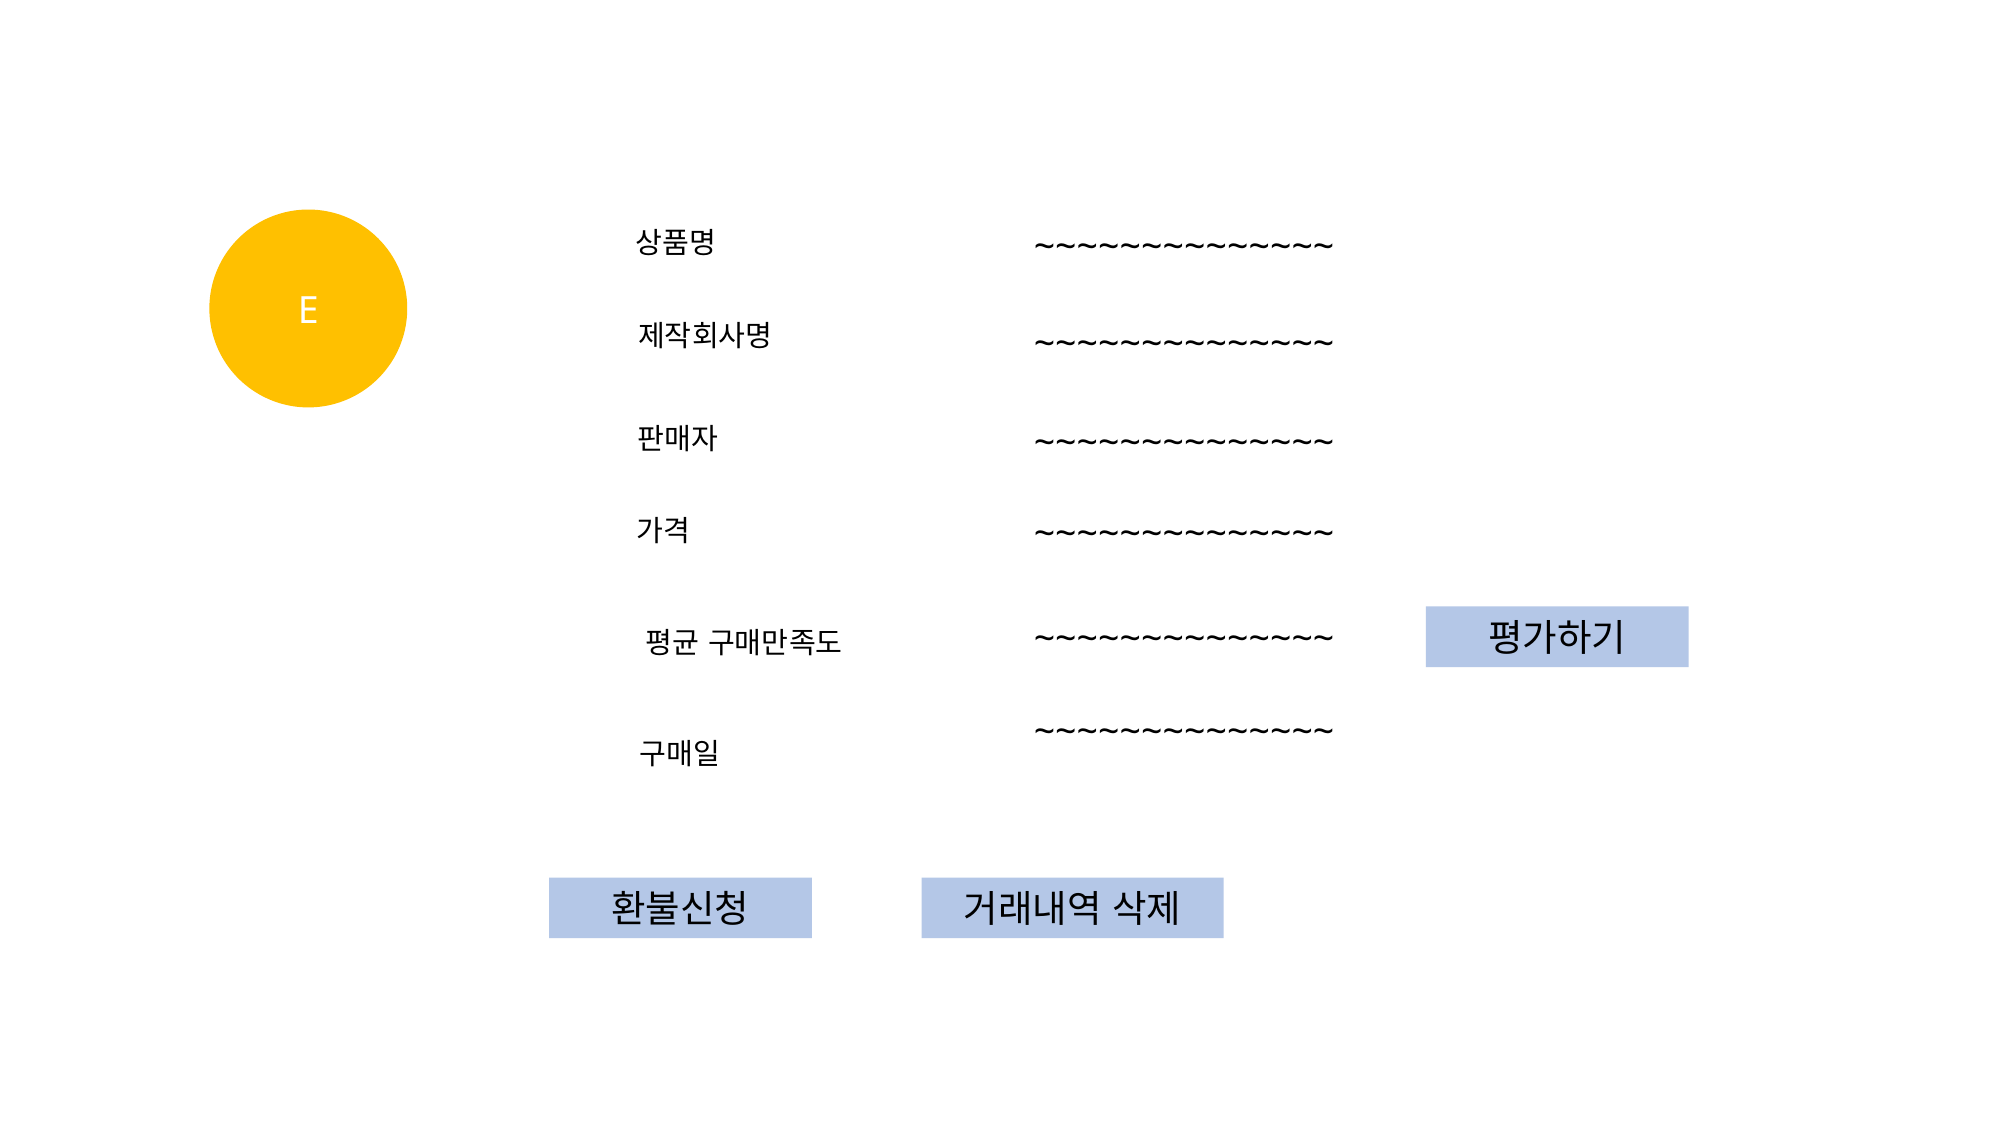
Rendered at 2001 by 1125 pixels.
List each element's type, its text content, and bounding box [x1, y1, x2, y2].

text_box ~~~~~~~~~~~~~~ [1018, 410, 1350, 471]
text_box ~~~~~~~~~~~~~~ [1018, 699, 1350, 760]
text_box 가격 [621, 504, 706, 555]
text_box ~~~~~~~~~~~~~~ [1018, 607, 1350, 667]
text_box 제작회사명 [623, 309, 789, 360]
text_box 평균 구매만족도 [631, 616, 858, 667]
text_box 평가하기 [1425, 605, 1690, 668]
text_box 상품명 [620, 216, 732, 267]
text_box ~~~~~~~~~~~~~~ [1018, 501, 1350, 562]
text_box 환불신청 [548, 877, 813, 939]
text_box E [208, 208, 409, 409]
text_box 판매자 [622, 413, 734, 463]
text_box 거래내역 삭제 [921, 877, 1225, 939]
text_box ~~~~~~~~~~~~~~ [1018, 214, 1350, 274]
text_box ~~~~~~~~~~~~~~ [1018, 311, 1350, 372]
text_box 구매일 [625, 727, 736, 778]
